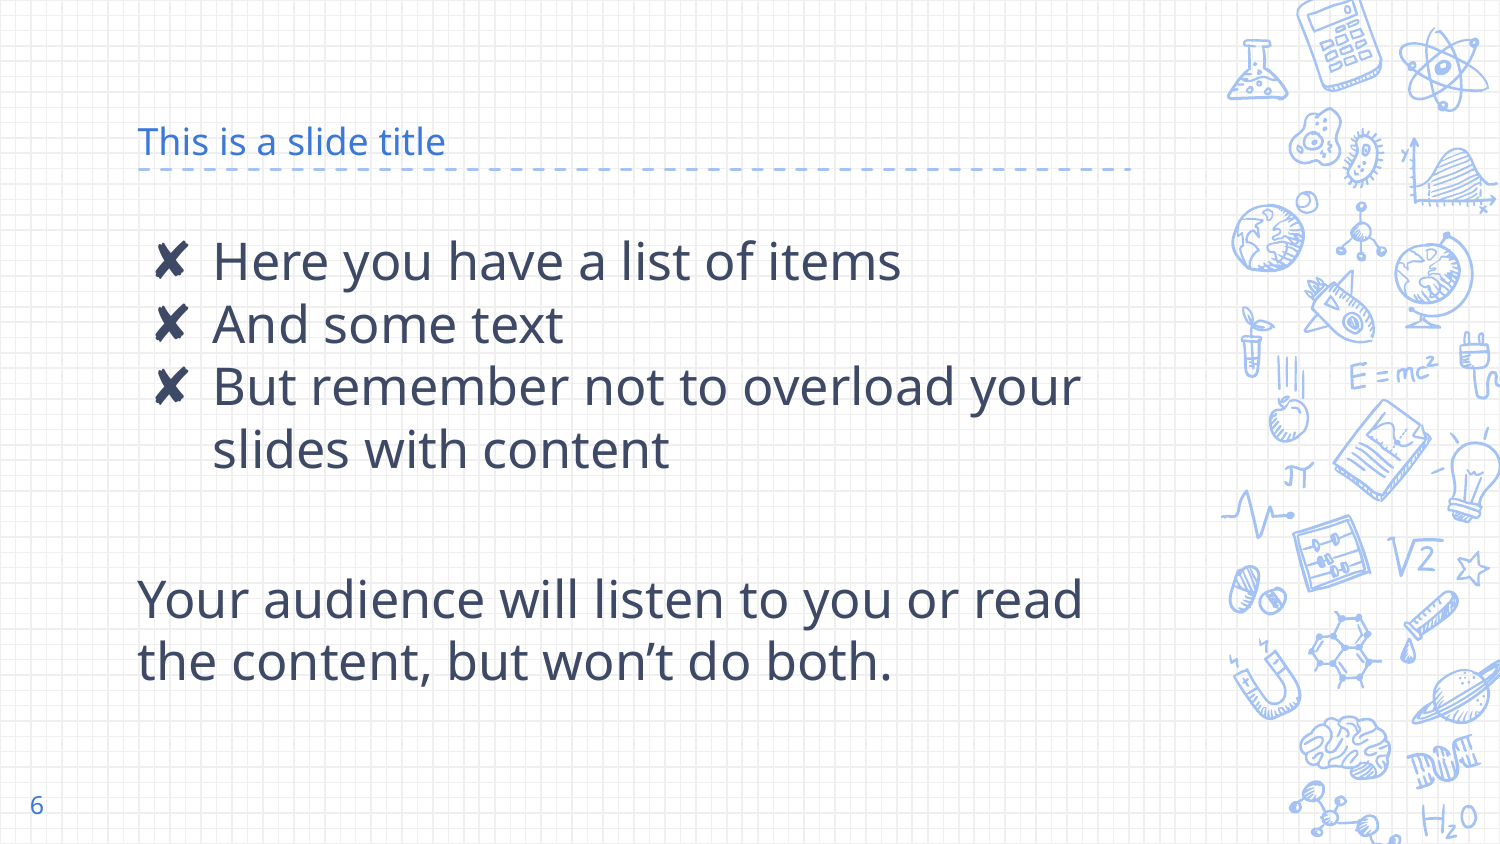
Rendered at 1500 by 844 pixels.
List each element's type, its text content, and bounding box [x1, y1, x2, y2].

title This is a slide title [122, 36, 1130, 178]
list Here you have a list of items And some text But remember not to overload your slides with content Your audience will listen to you or read the content, but won’t do both. [122, 213, 1130, 806]
slide_number ‹#› [14, 774, 105, 840]
